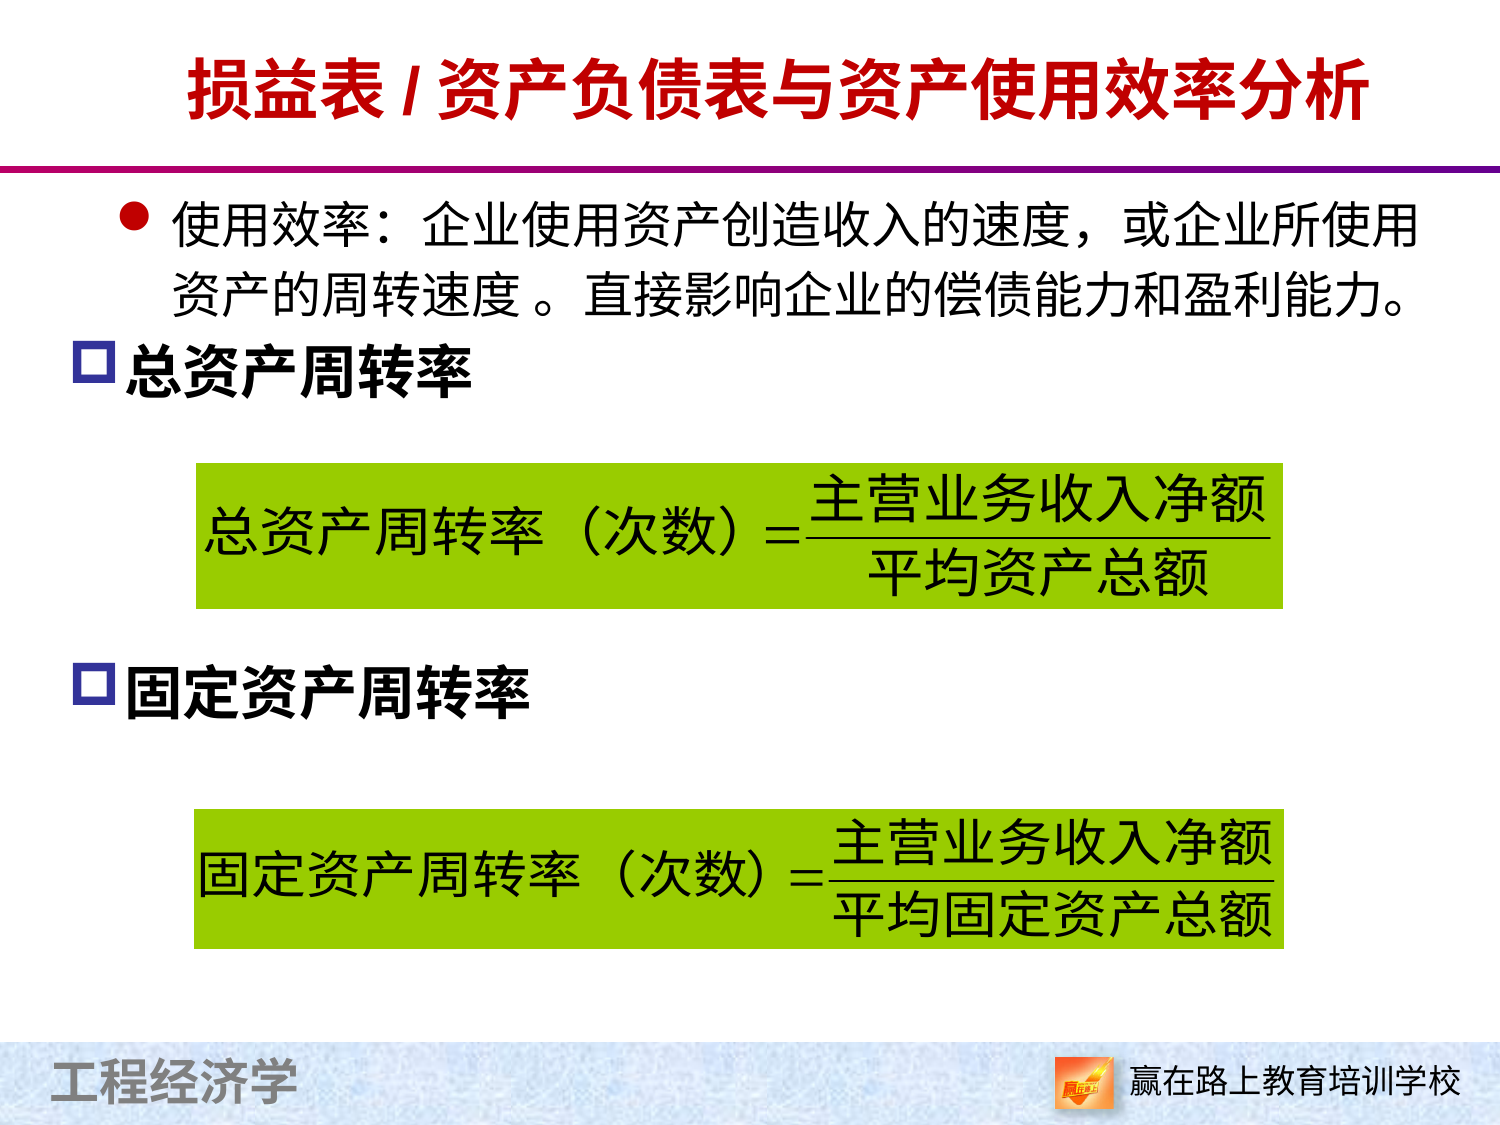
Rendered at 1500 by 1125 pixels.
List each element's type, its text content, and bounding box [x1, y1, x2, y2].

picture [0, 1042, 1500, 1125]
title 损益表/资产负债表与资产使用效率分析 [147, 18, 1411, 157]
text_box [196, 462, 1283, 610]
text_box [193, 808, 1285, 950]
text_box 使用效率：企业使用资产创造收入的速度，或企业所使用资产的周转速度 。直接影响企业的偿债能力和盈利能力。 总资产周转率 固定资产周转率 [53, 175, 1454, 1032]
